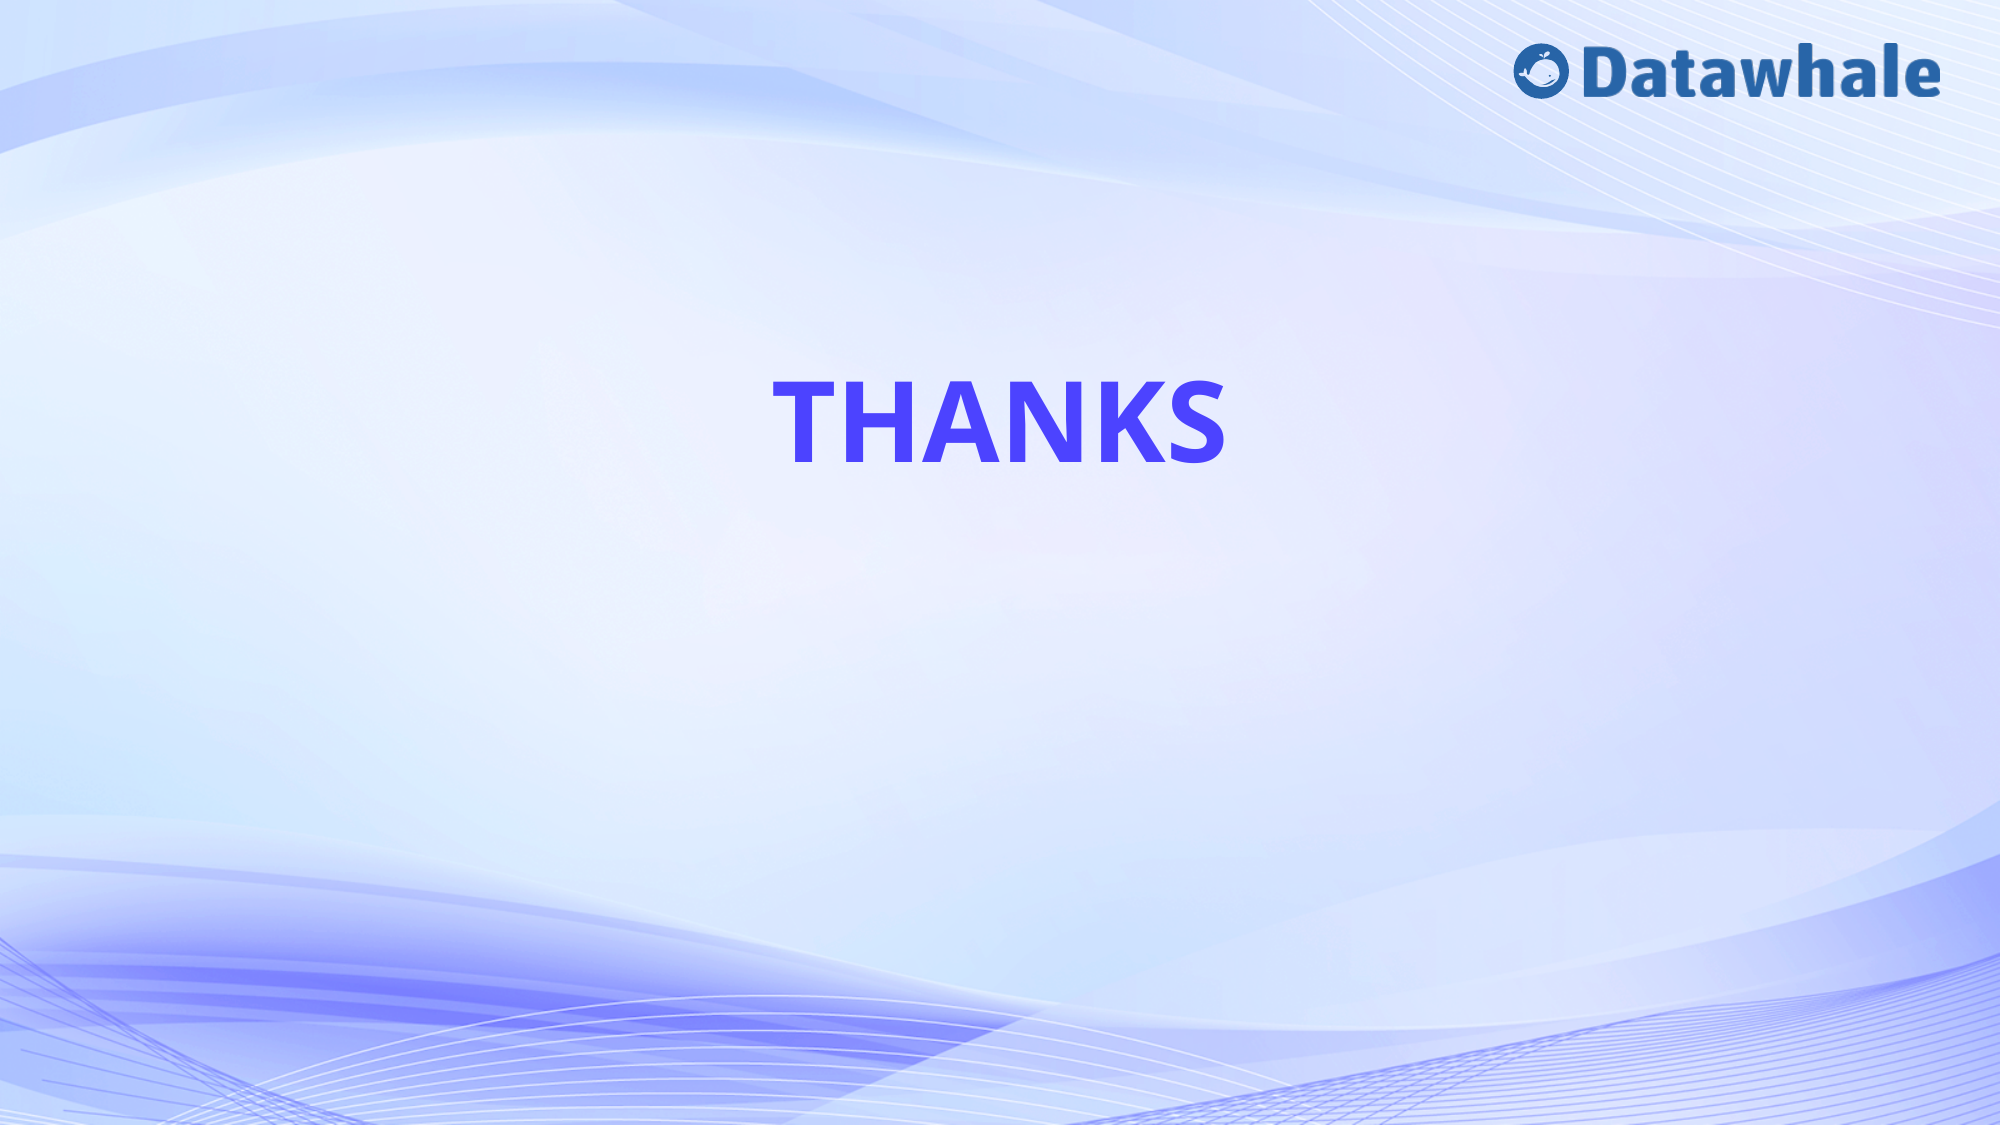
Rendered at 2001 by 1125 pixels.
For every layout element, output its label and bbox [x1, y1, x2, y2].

picture [0, 0, 2000, 1125]
text_box [1513, 43, 1940, 99]
